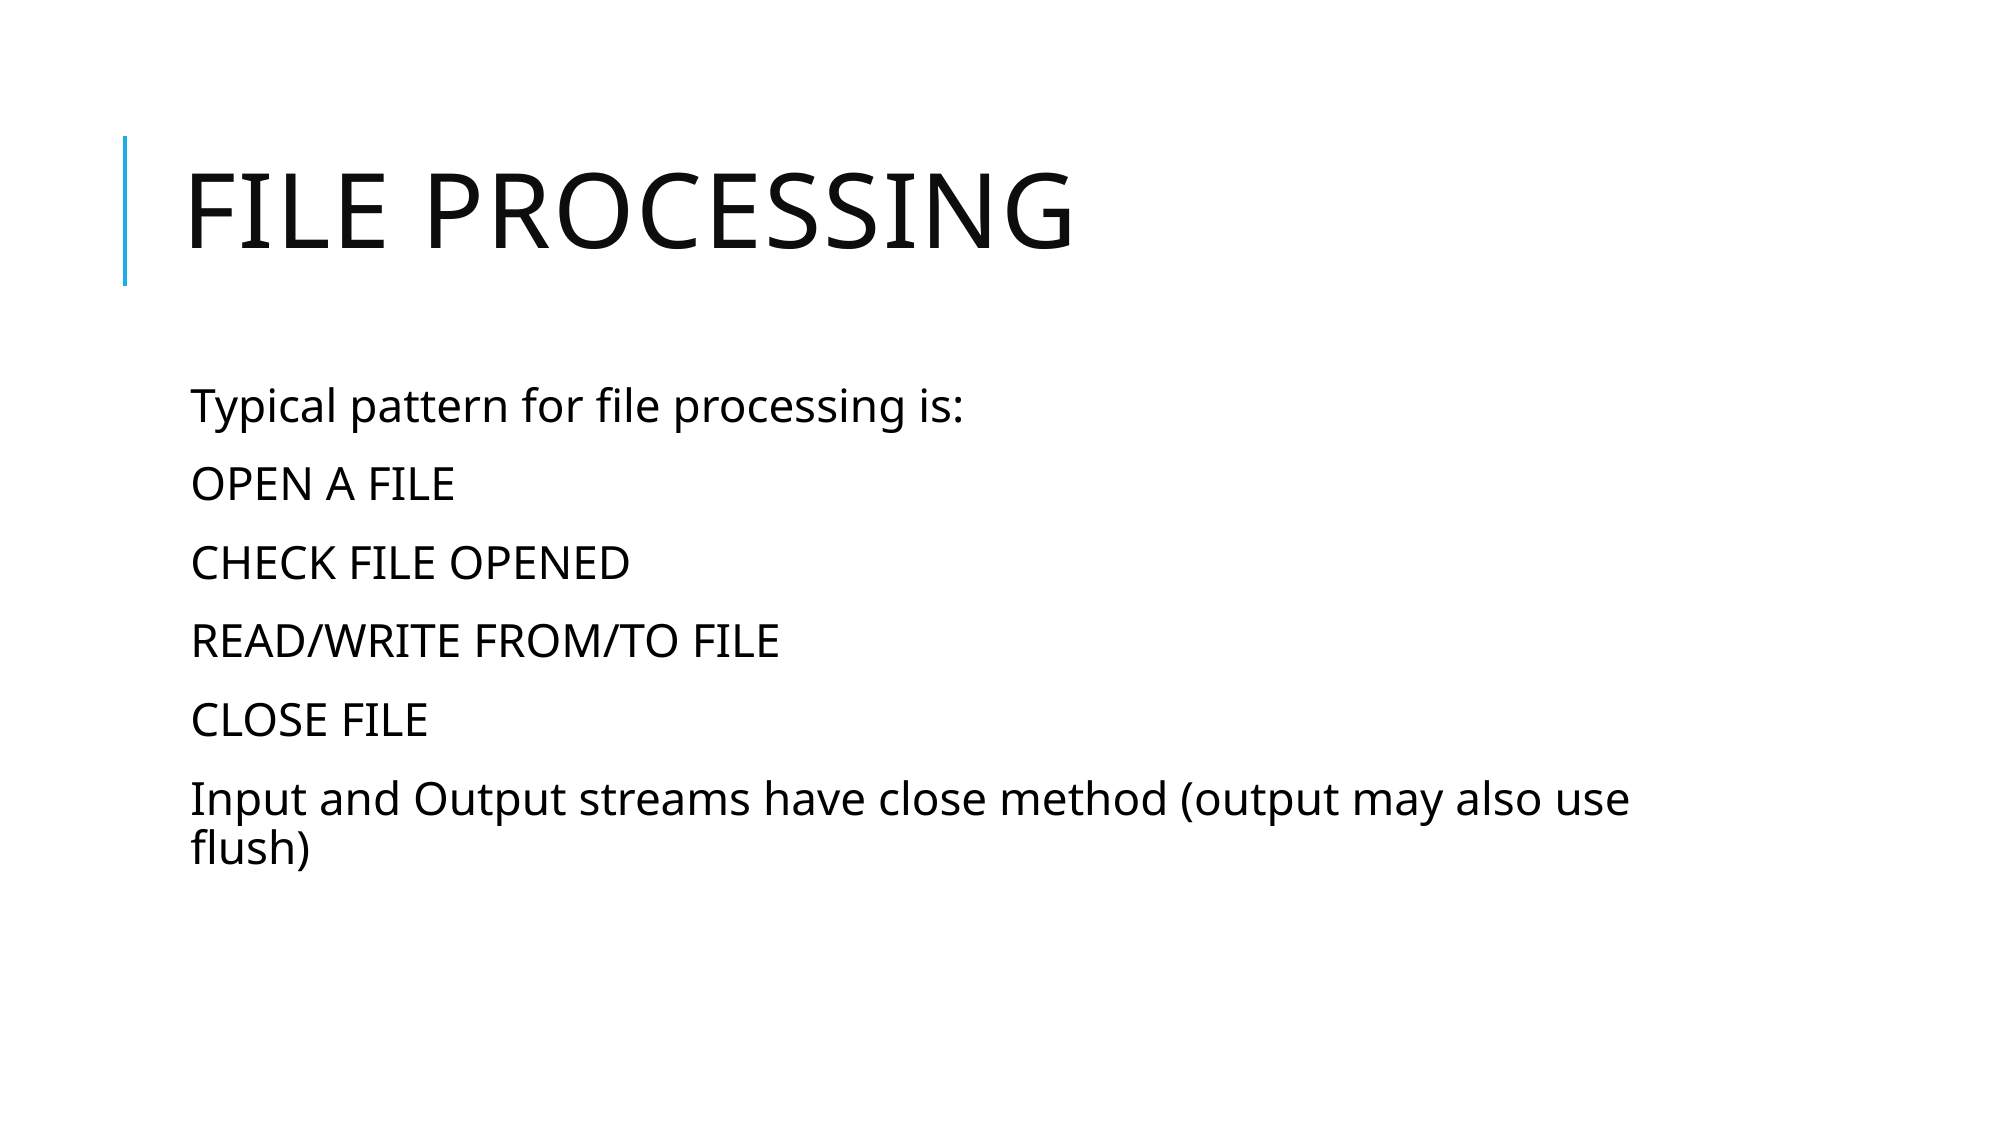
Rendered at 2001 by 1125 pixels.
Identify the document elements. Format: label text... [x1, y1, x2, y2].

title File Processing [168, 96, 1763, 342]
list Typical pattern for file processing is: OPEN A FILE CHECK FILE OPENED READ/WRITE FROM/TO FILE CLOSE FILE Input and Output streams have close method (output may also use flush) [168, 375, 1763, 1035]
